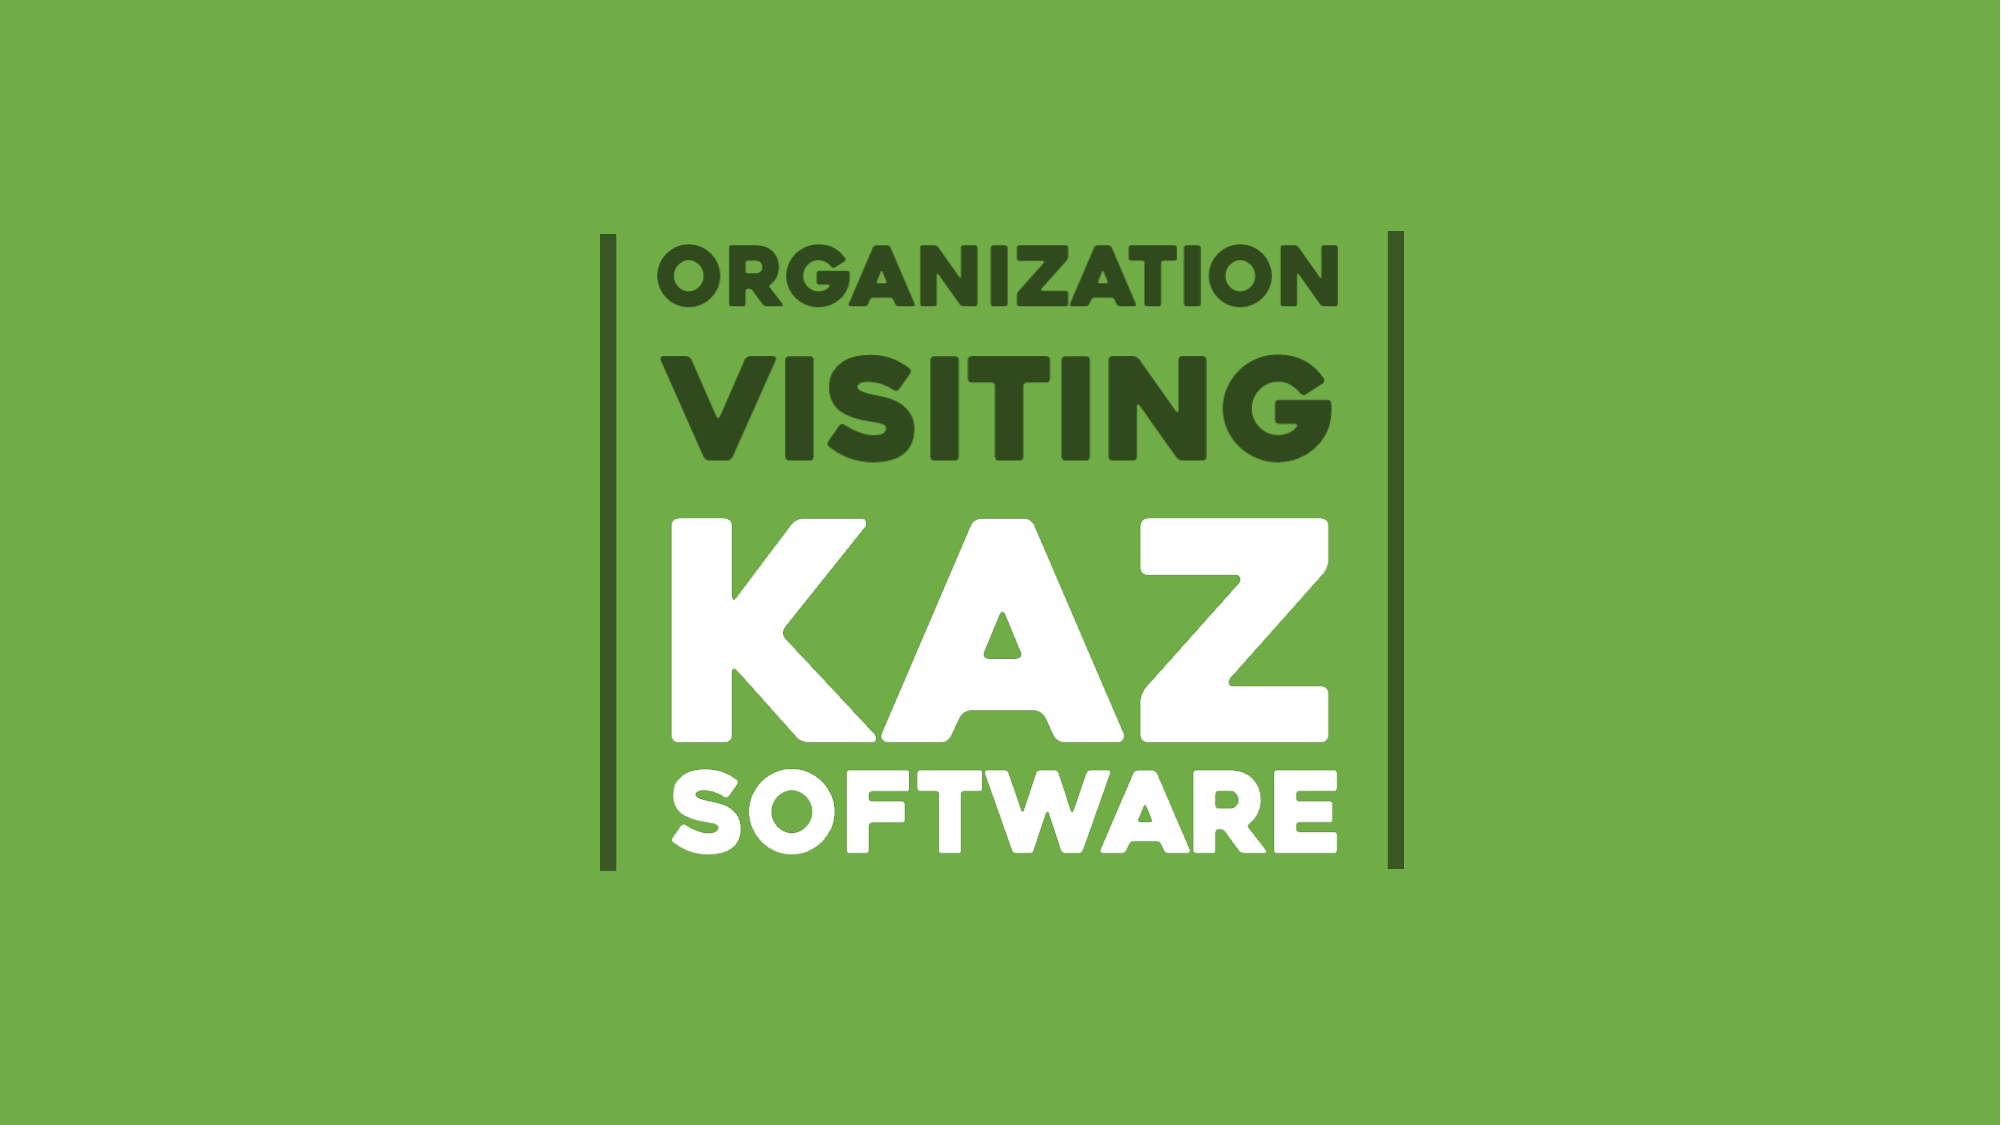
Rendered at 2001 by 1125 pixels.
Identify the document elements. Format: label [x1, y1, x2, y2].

picture [470, 204, 1530, 1013]
